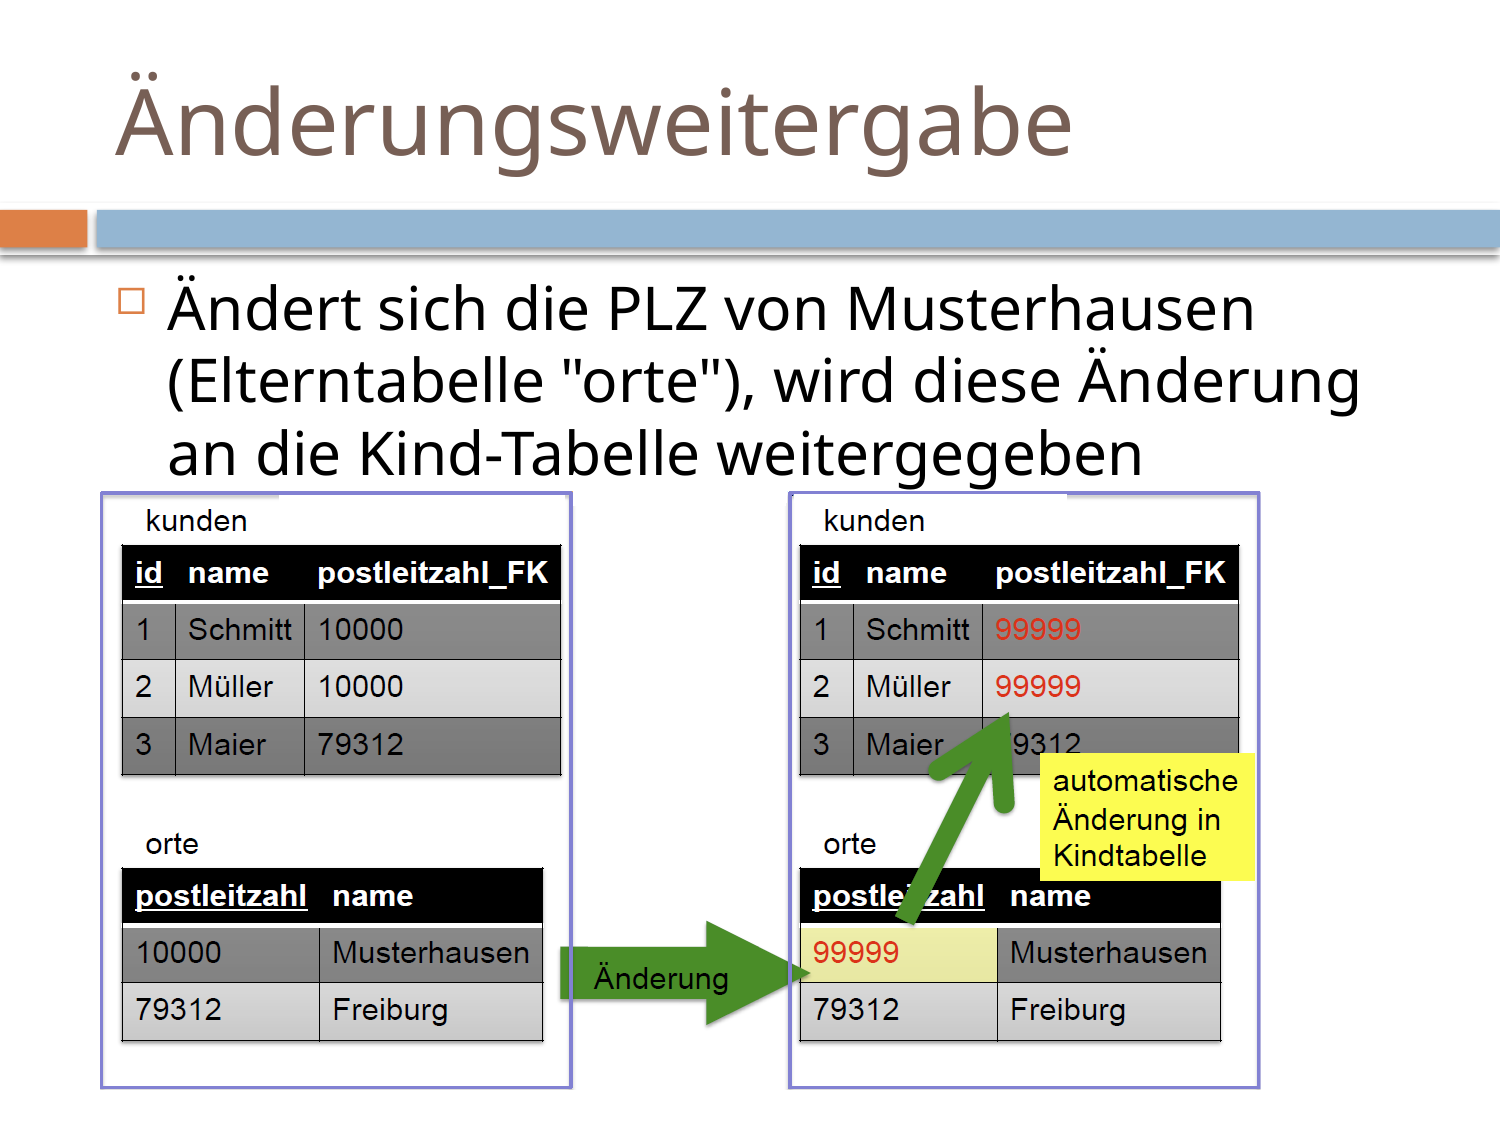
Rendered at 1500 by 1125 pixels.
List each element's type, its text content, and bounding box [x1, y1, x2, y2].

title Änderungsweitergabe [100, 37, 1438, 200]
list Ändert sich die PLZ von Musterhausen (Elterntabelle "orte"), wird diese Änderung an die Kind-Tabelle weitergegeben [100, 262, 1438, 1000]
picture [100, 491, 1261, 1090]
